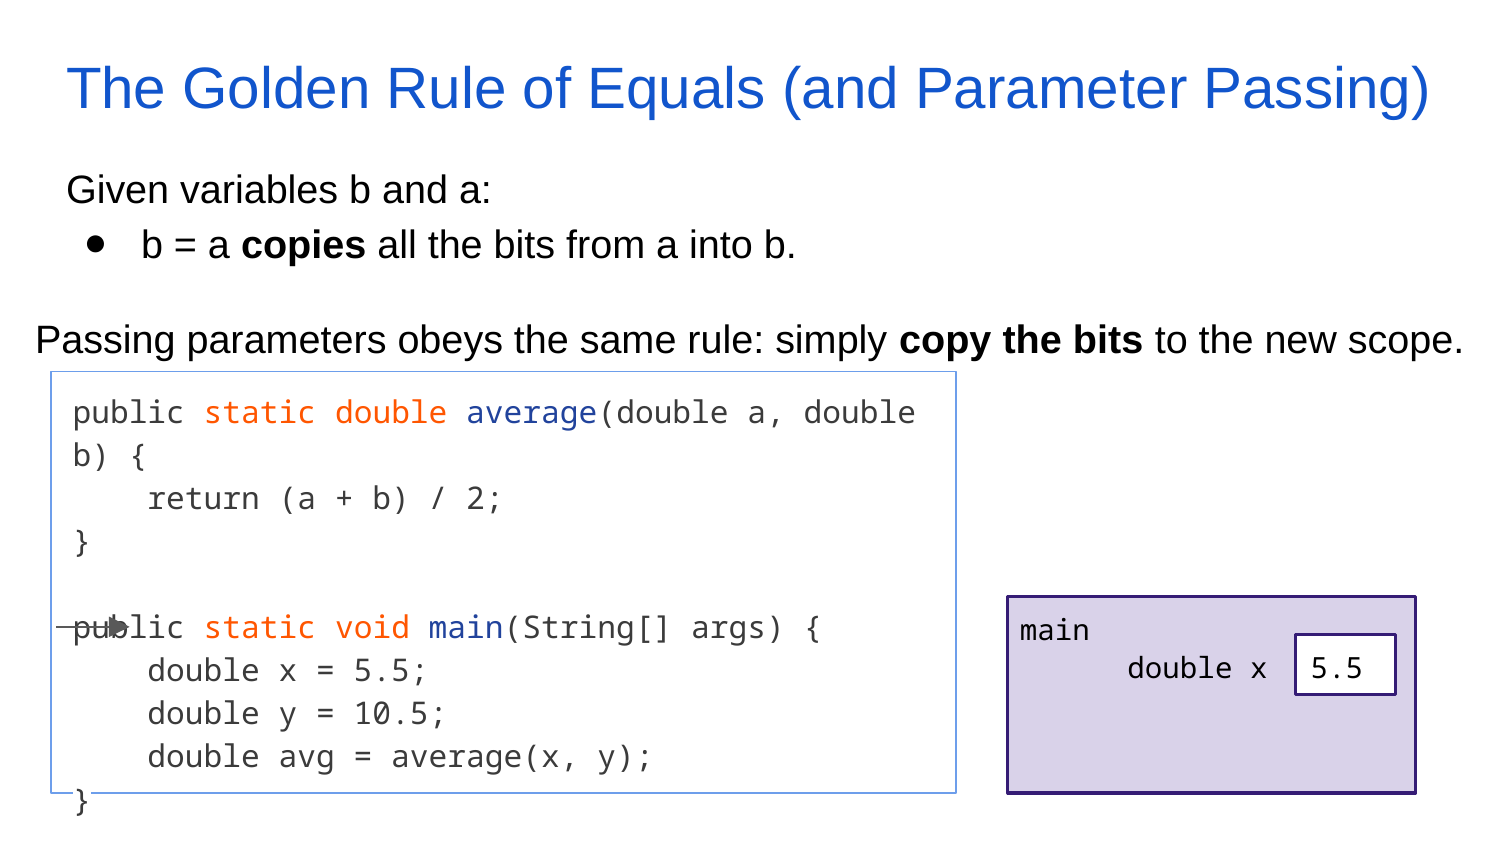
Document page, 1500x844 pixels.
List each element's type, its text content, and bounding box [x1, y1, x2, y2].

text_box Given variables b and a: b = a copies all the bits from a into b. [51, 141, 1449, 287]
text_box Passing parameters obeys the same rule: simply copy the bits to the new scope. [0, 292, 1500, 365]
text_box public static double average(double a, double b) { return (a + b) / 2; } public static void main(String[] args) { double x = 5.5; double y = 10.5; double avg = average(x, y); } [51, 371, 957, 793]
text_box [1004, 596, 1416, 794]
title The Golden Rule of Equals (and Parameter Passing) [51, 35, 1449, 130]
